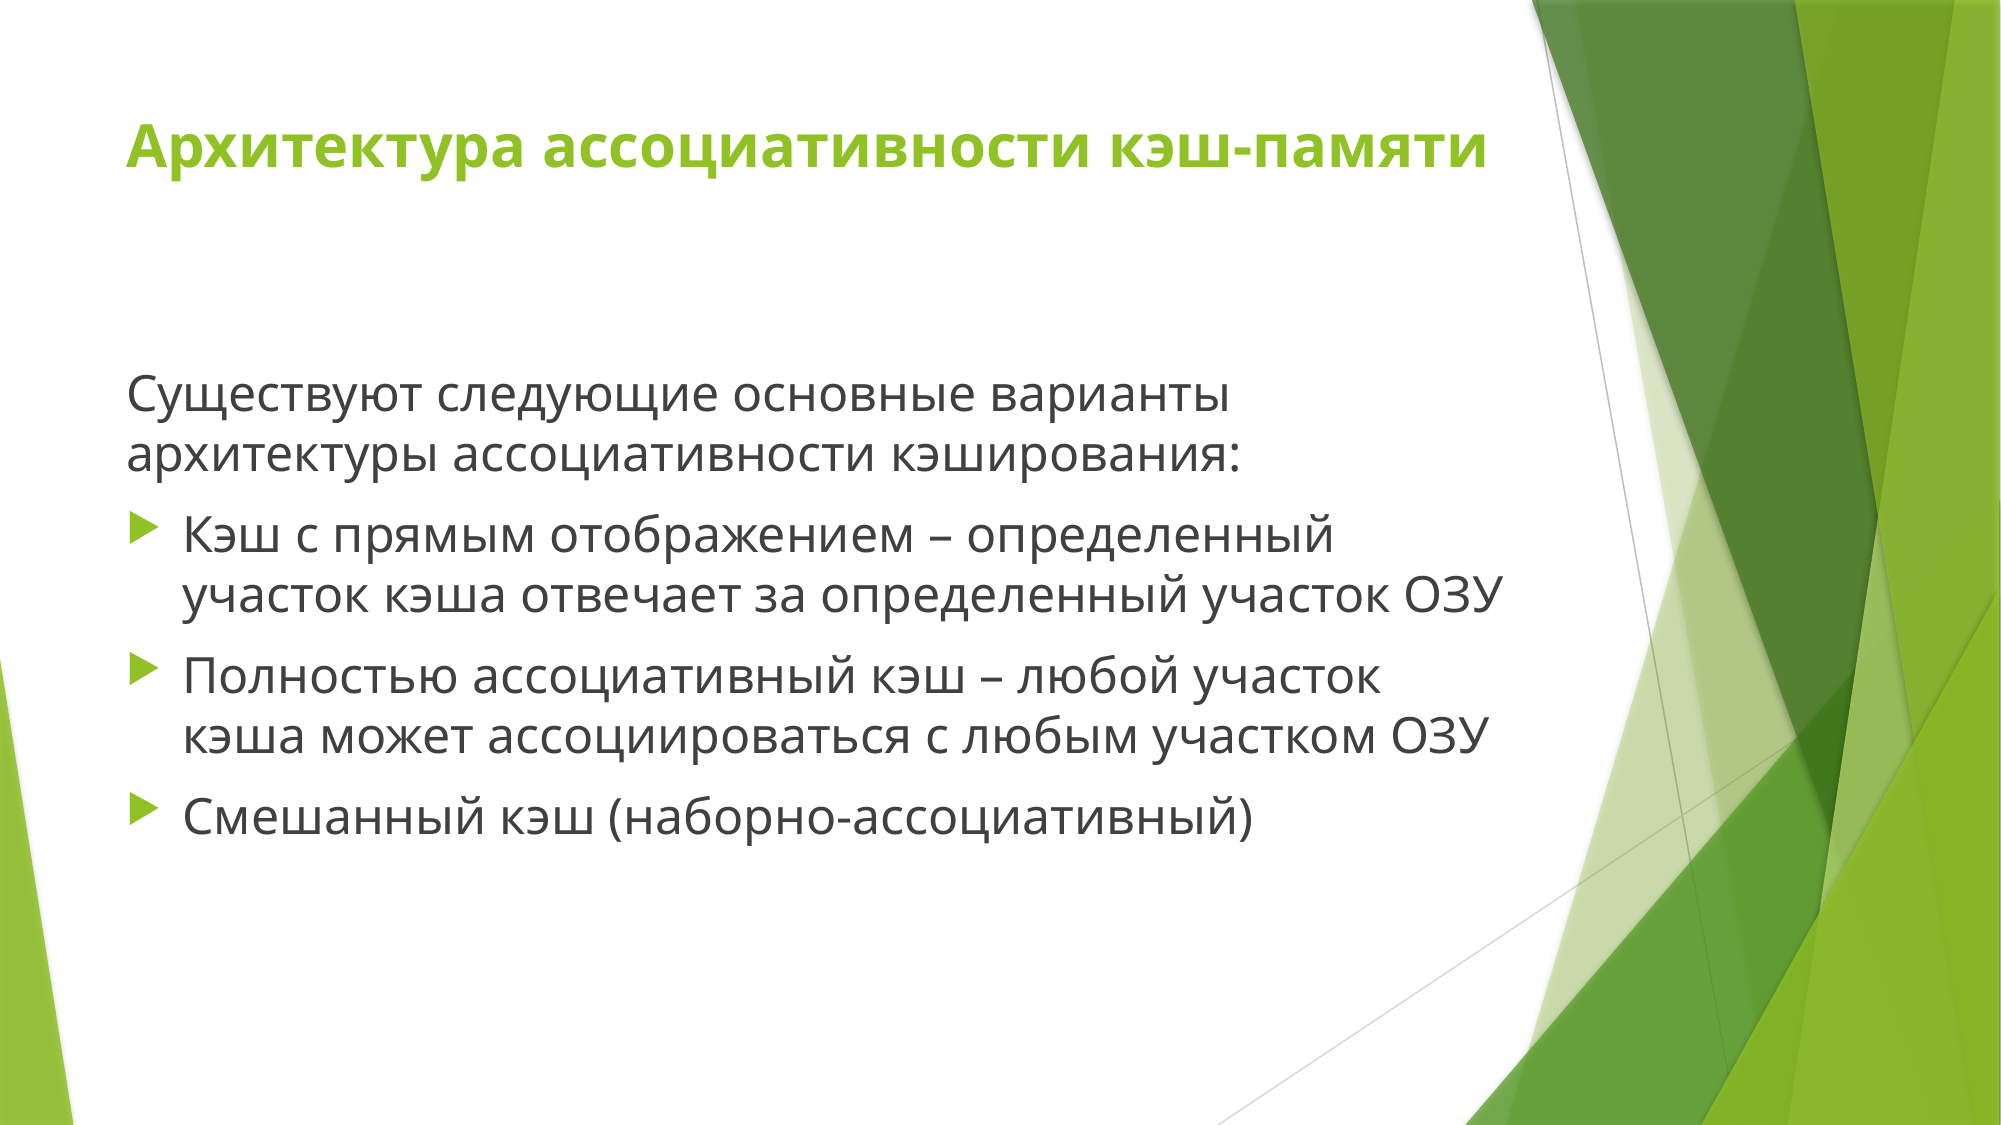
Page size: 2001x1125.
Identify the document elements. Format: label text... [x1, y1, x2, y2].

title Архитектура ассоциативности кэш-памяти [111, 99, 1522, 317]
list Существуют следующие основные варианты архитектуры ассоциативности кэширования: Кэш с прямым отображением – определенный участок кэша отвечает за определенный участок ОЗУ Полностью ассоциативный кэш – любой участок кэша может ассоциироваться с любым участком ОЗУ Смешанный кэш (наборно-ассоциативный) [111, 354, 1522, 992]
